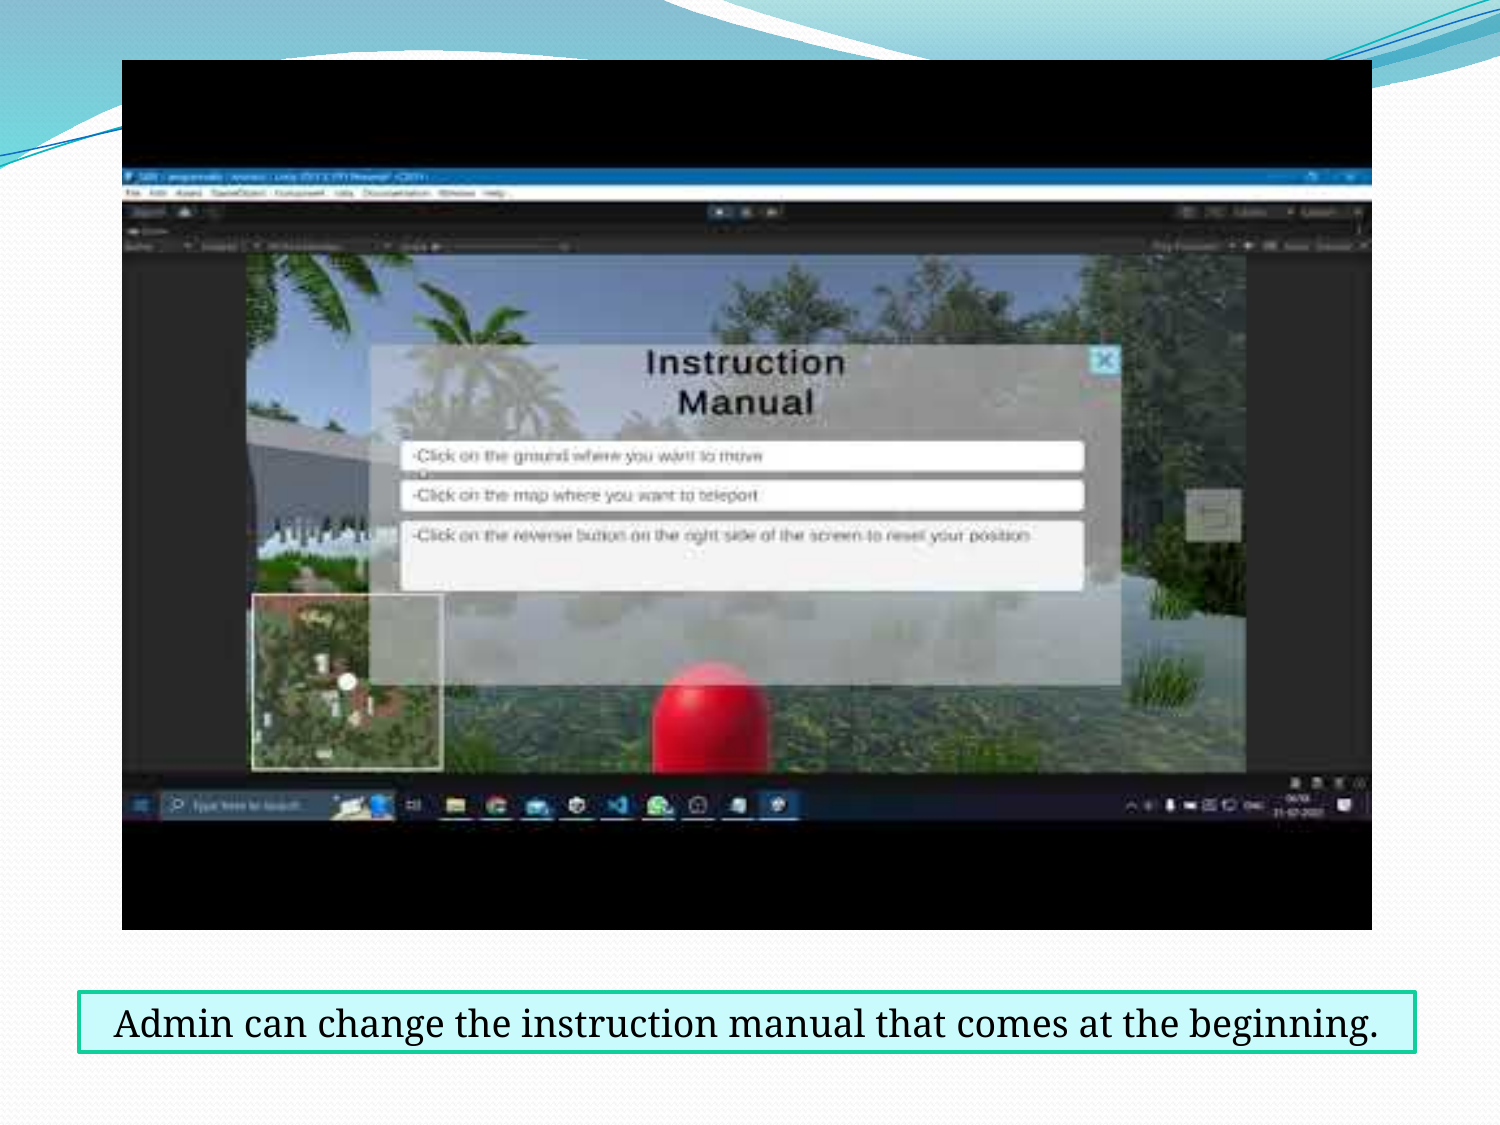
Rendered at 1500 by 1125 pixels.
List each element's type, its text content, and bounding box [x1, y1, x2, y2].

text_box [121, 59, 1373, 932]
text_box Admin can change the instruction manual that comes at the beginning. [77, 990, 1417, 1054]
